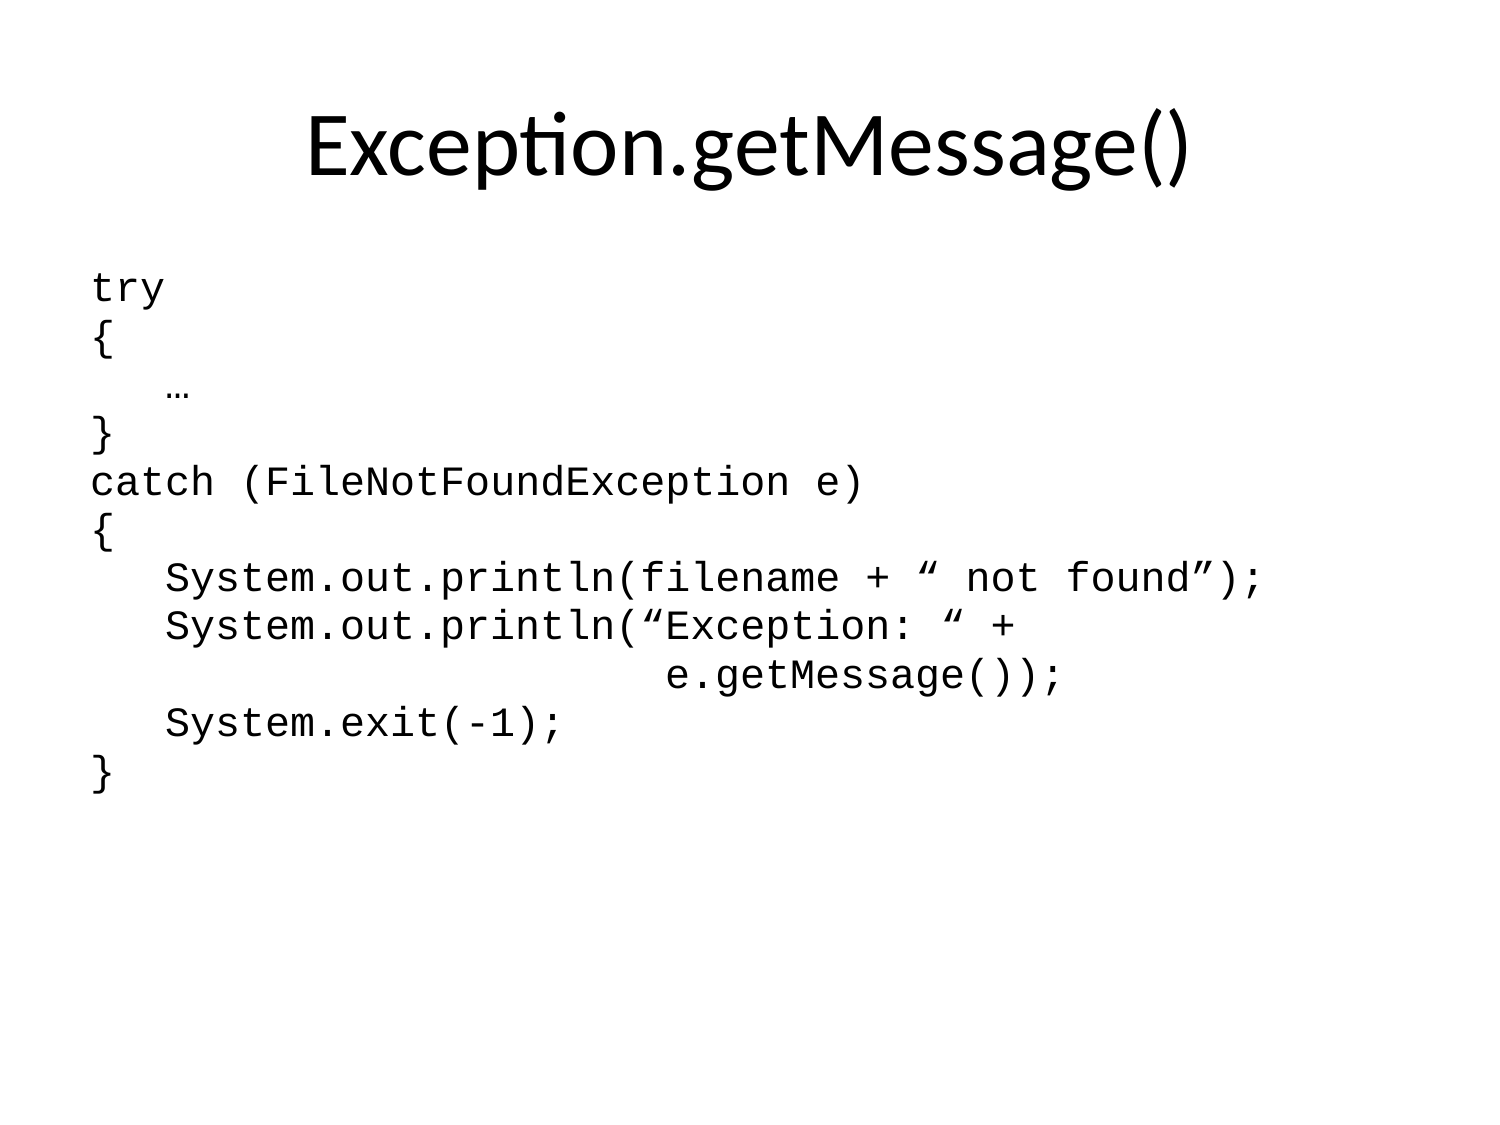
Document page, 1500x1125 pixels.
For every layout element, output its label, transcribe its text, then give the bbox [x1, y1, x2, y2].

list try { … } catch (FileNotFoundException e) { System.out.println(filename + “ not found”); System.out.println(“Exception: “ + e.getMessage()); System.exit(-1); } [75, 262, 1425, 1005]
title Exception.getMessage() [75, 45, 1425, 233]
